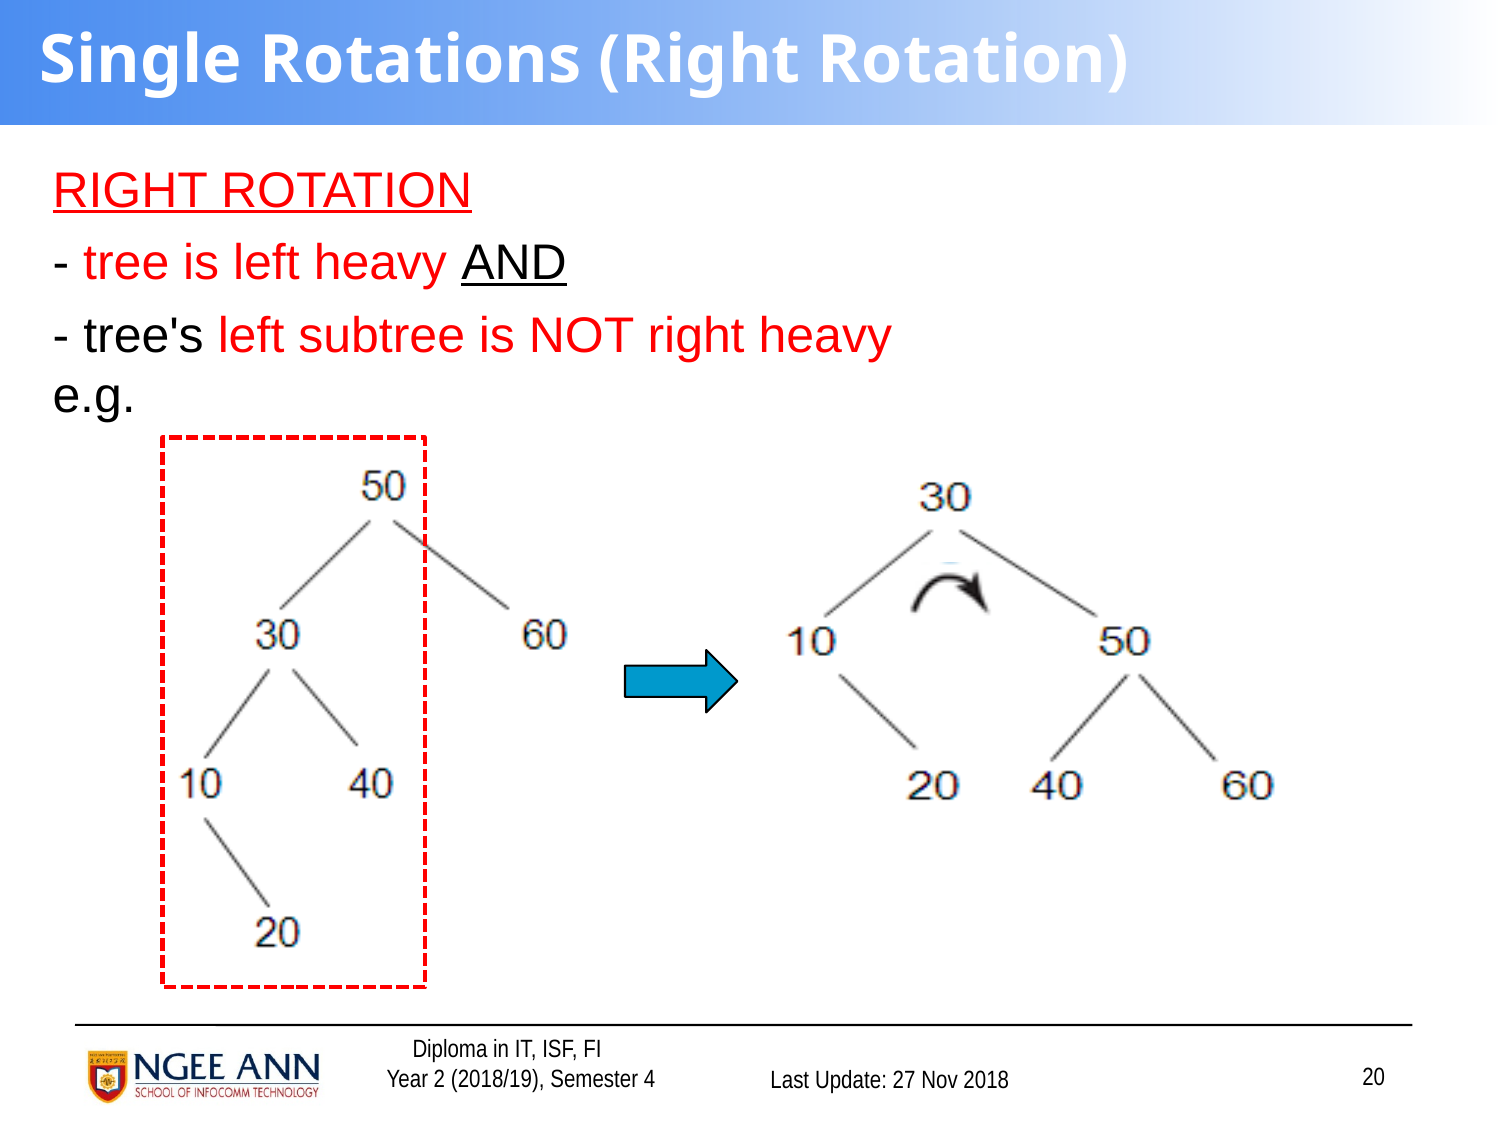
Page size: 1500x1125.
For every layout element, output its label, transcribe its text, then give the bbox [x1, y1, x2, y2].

picture [737, 462, 1313, 838]
text_box [624, 649, 732, 713]
picture [162, 449, 588, 951]
title Single Rotations (Right Rotation) [23, 0, 1500, 115]
text_box RIGHT ROTATION - tree is left heavy AND - tree's left subtree is NOT right heavy e.g. [37, 149, 1463, 1000]
text_box [162, 437, 425, 449]
text_box [162, 959, 425, 988]
picture [62, 1028, 344, 1125]
